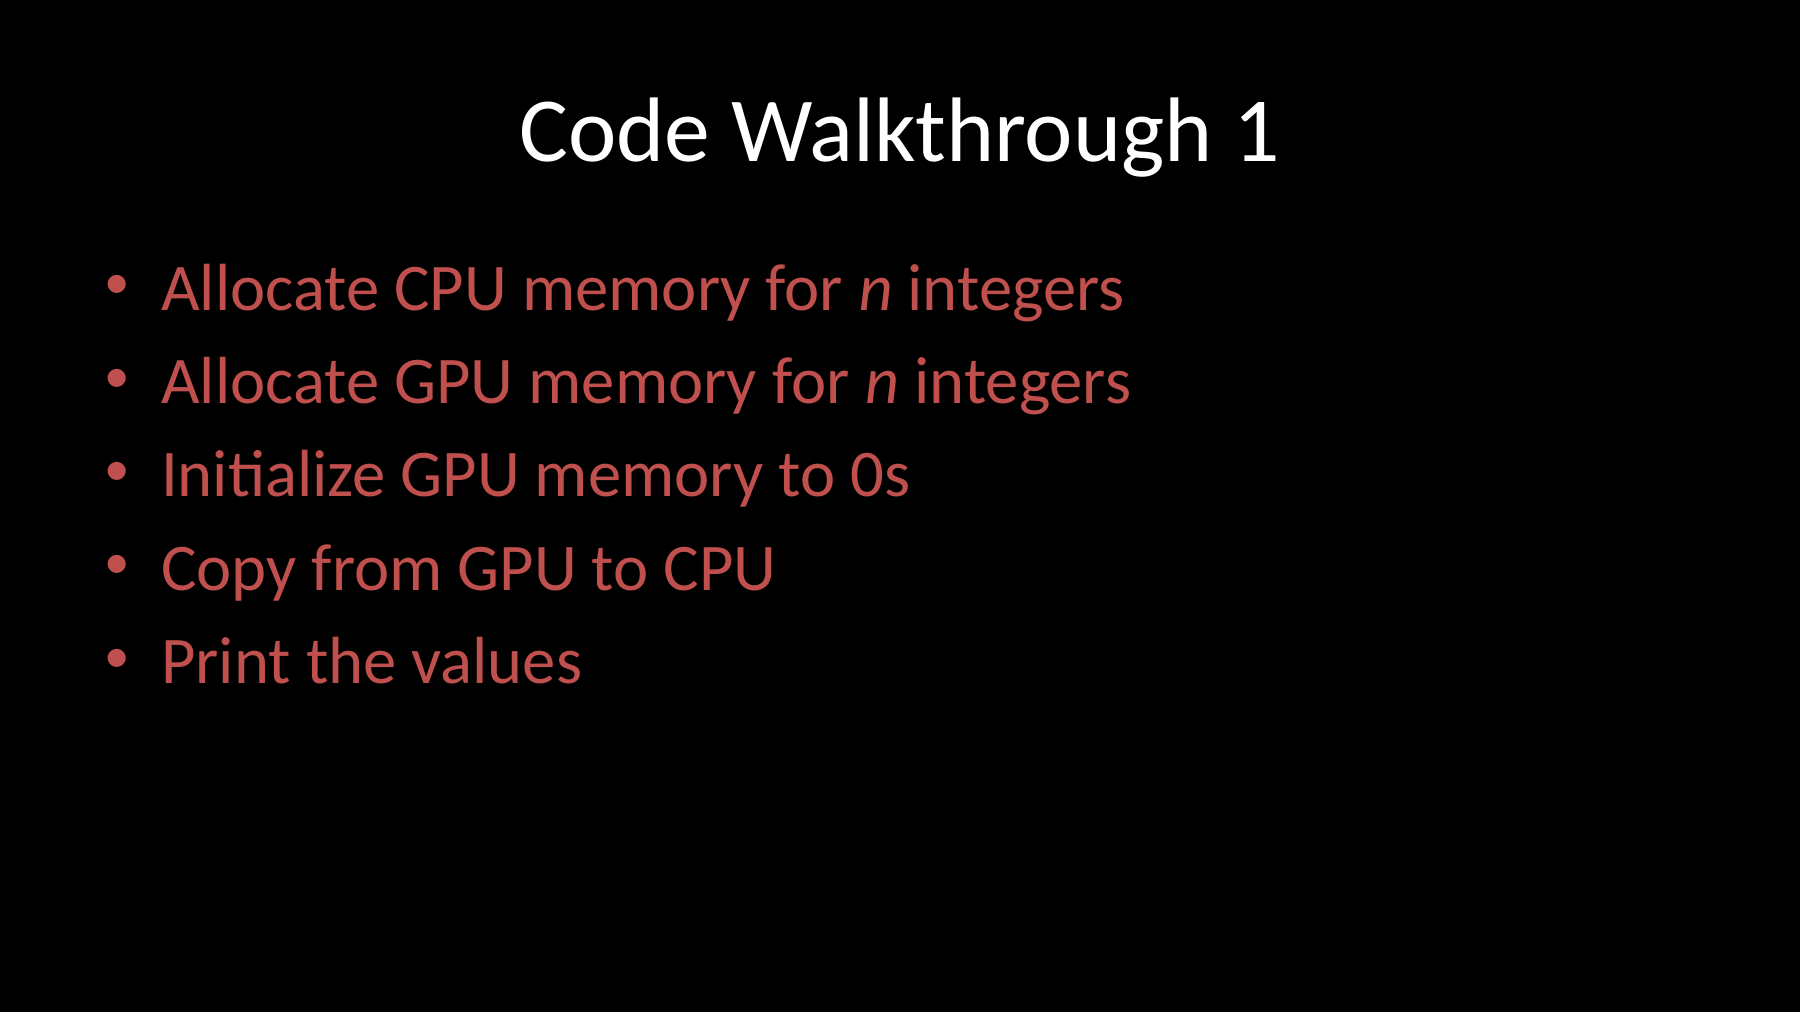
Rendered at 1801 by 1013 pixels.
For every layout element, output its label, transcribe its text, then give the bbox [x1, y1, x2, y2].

list Allocate CPU memory for n integers Allocate GPU memory for n integers Initialize GPU memory to 0s Copy from GPU to CPU Print the values [90, 236, 1711, 905]
title Code Walkthrough 1 [90, 40, 1711, 210]
